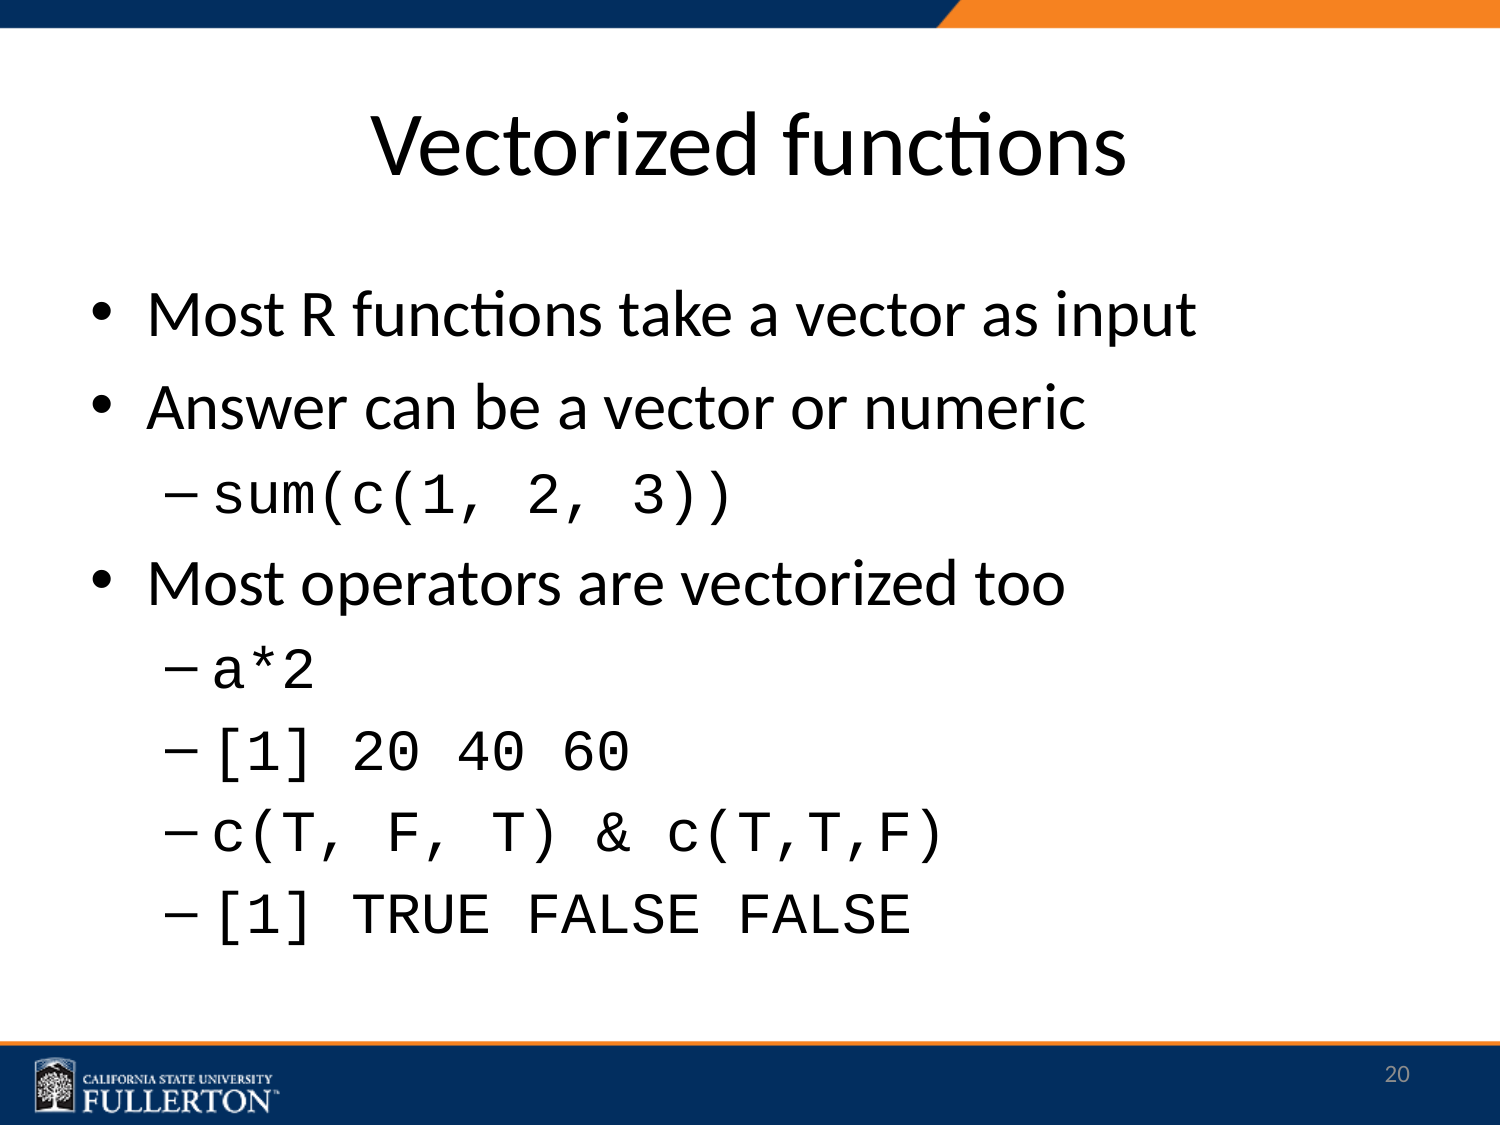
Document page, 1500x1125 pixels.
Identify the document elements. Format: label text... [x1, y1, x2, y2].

slide_number 20 [1074, 1042, 1425, 1103]
list Most R functions take a vector as input Answer can be a vector or numeric sum(c(1, 2, 3)) Most operators are vectorized too a*2 [1] 20 40 60 c(T, F, T) & c(T,T,F) [1] TRUE FALSE FALSE [75, 262, 1425, 1005]
picture [0, 0, 1500, 1125]
title Vectorized functions [75, 45, 1425, 233]
